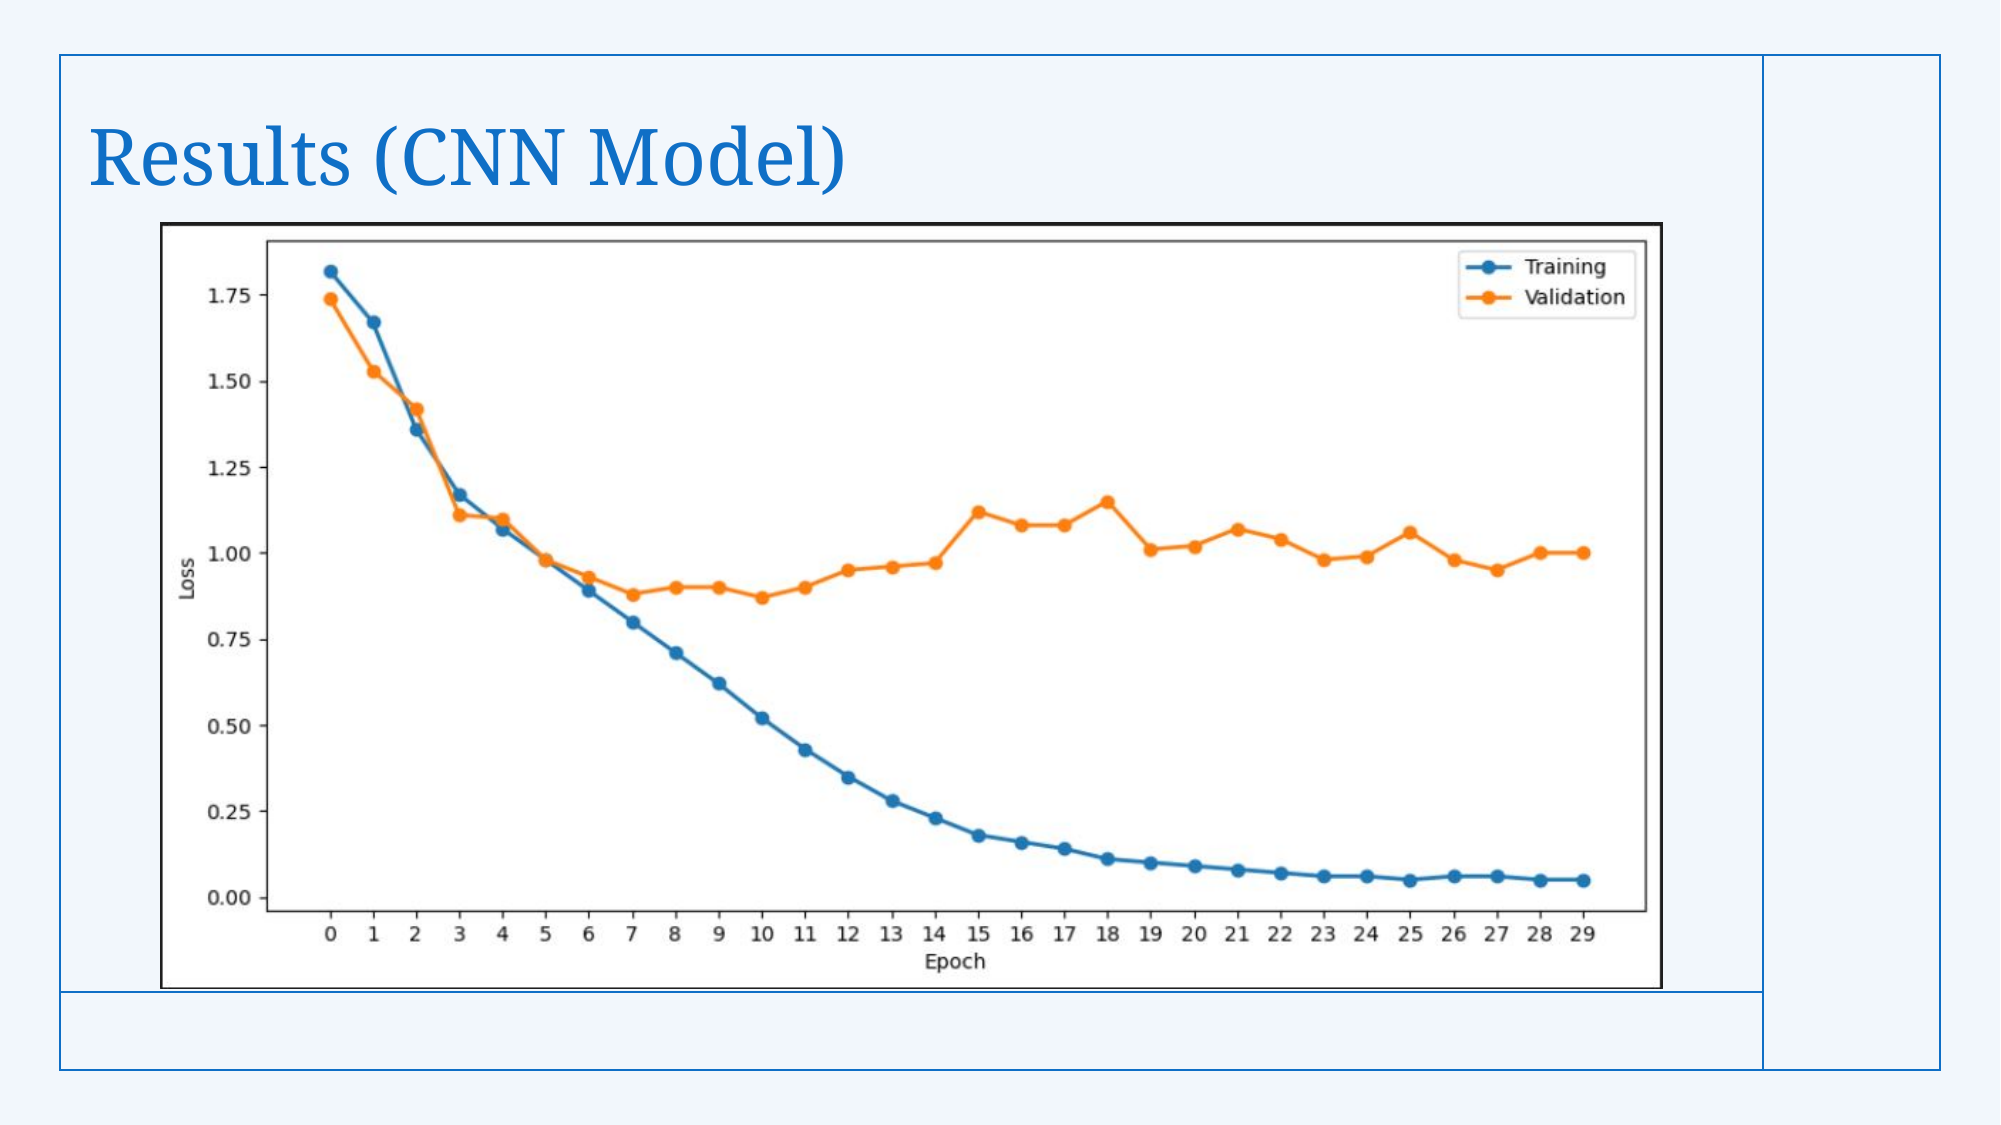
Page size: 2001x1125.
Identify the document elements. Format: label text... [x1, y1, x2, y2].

picture [160, 222, 1663, 989]
title Results (CNN Model) [68, 97, 1932, 223]
list [68, 252, 1932, 1000]
